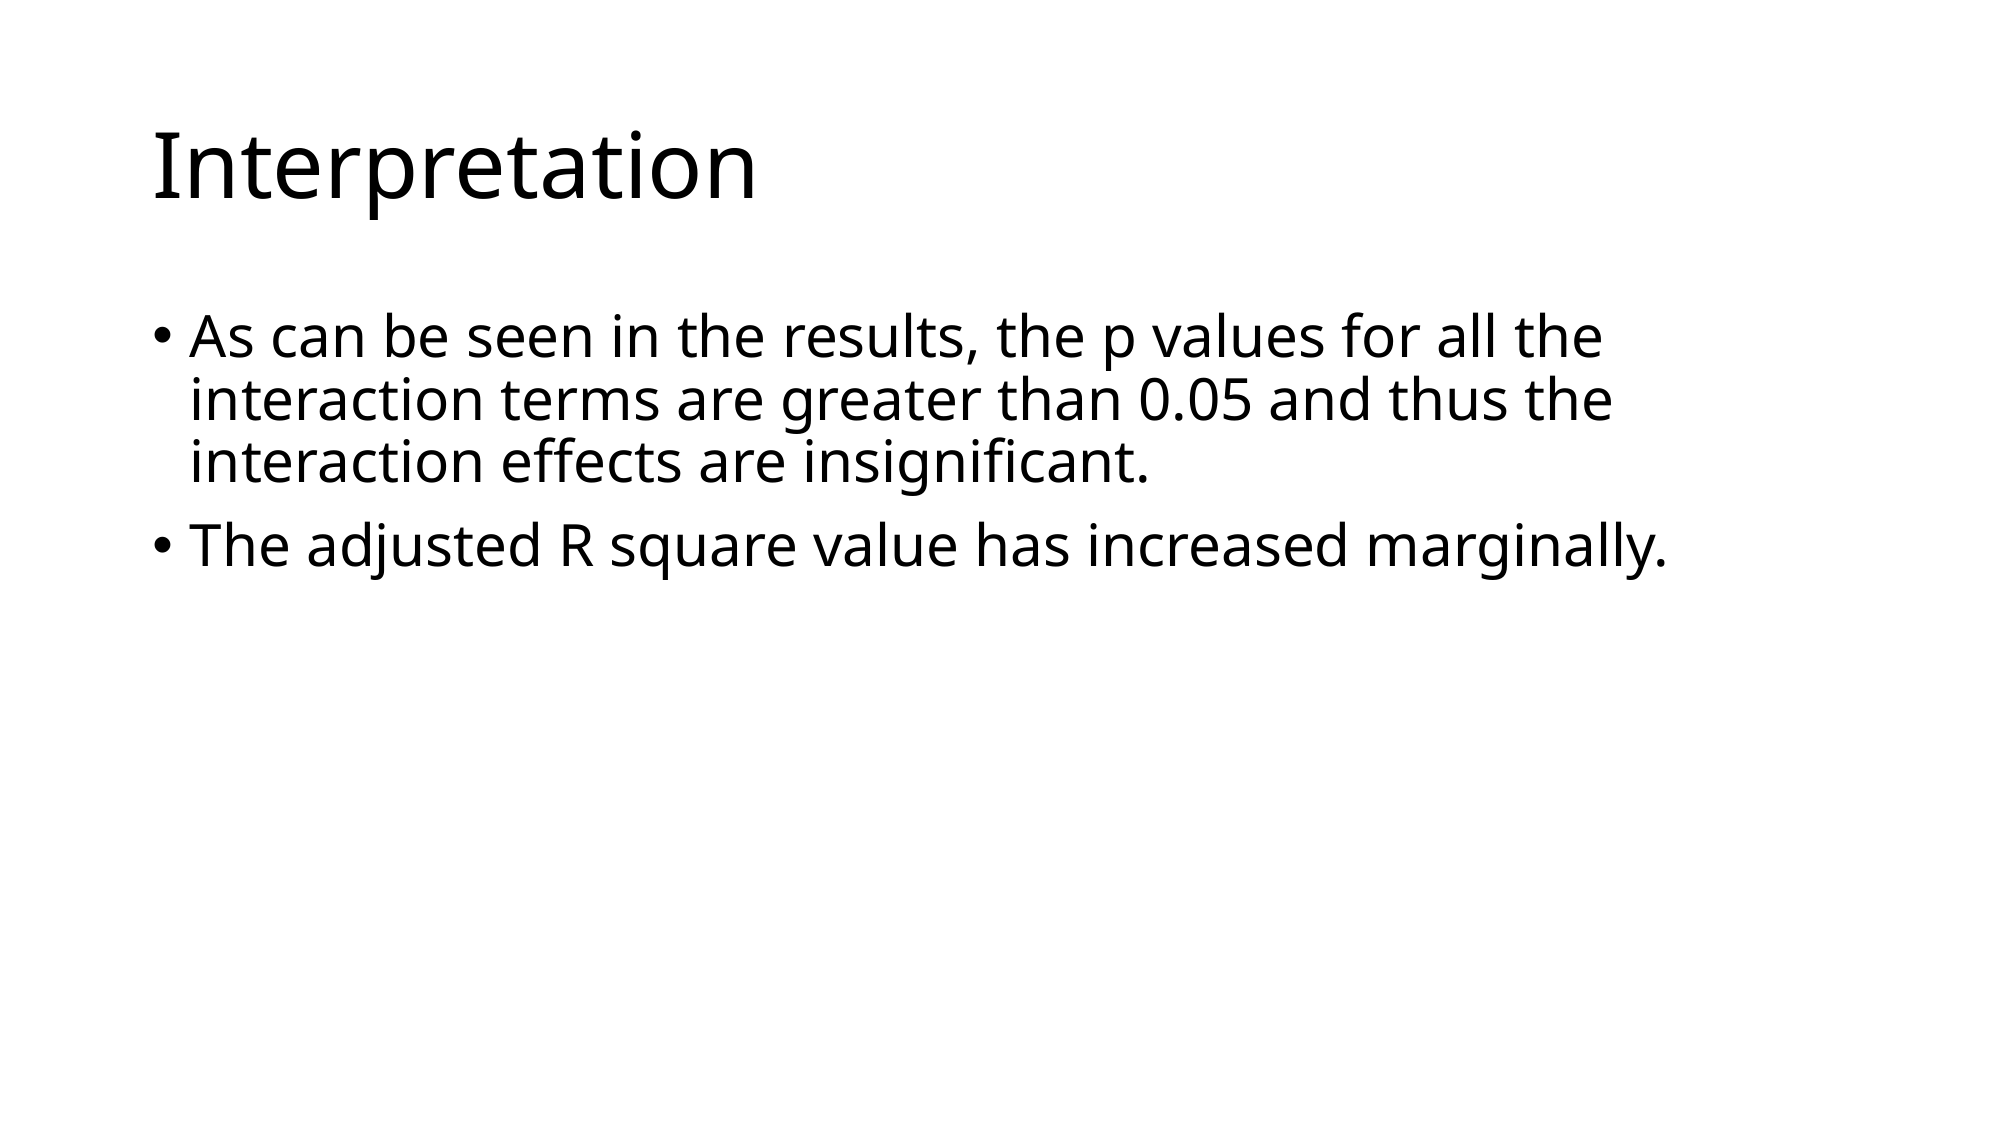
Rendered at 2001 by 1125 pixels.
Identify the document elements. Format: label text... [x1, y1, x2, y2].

title Interpretation [137, 59, 1863, 278]
list As can be seen in the results, the p values for all the interaction terms are greater than 0.05 and thus the interaction effects are insignificant. The adjusted R square value has increased marginally. [137, 299, 1863, 1014]
